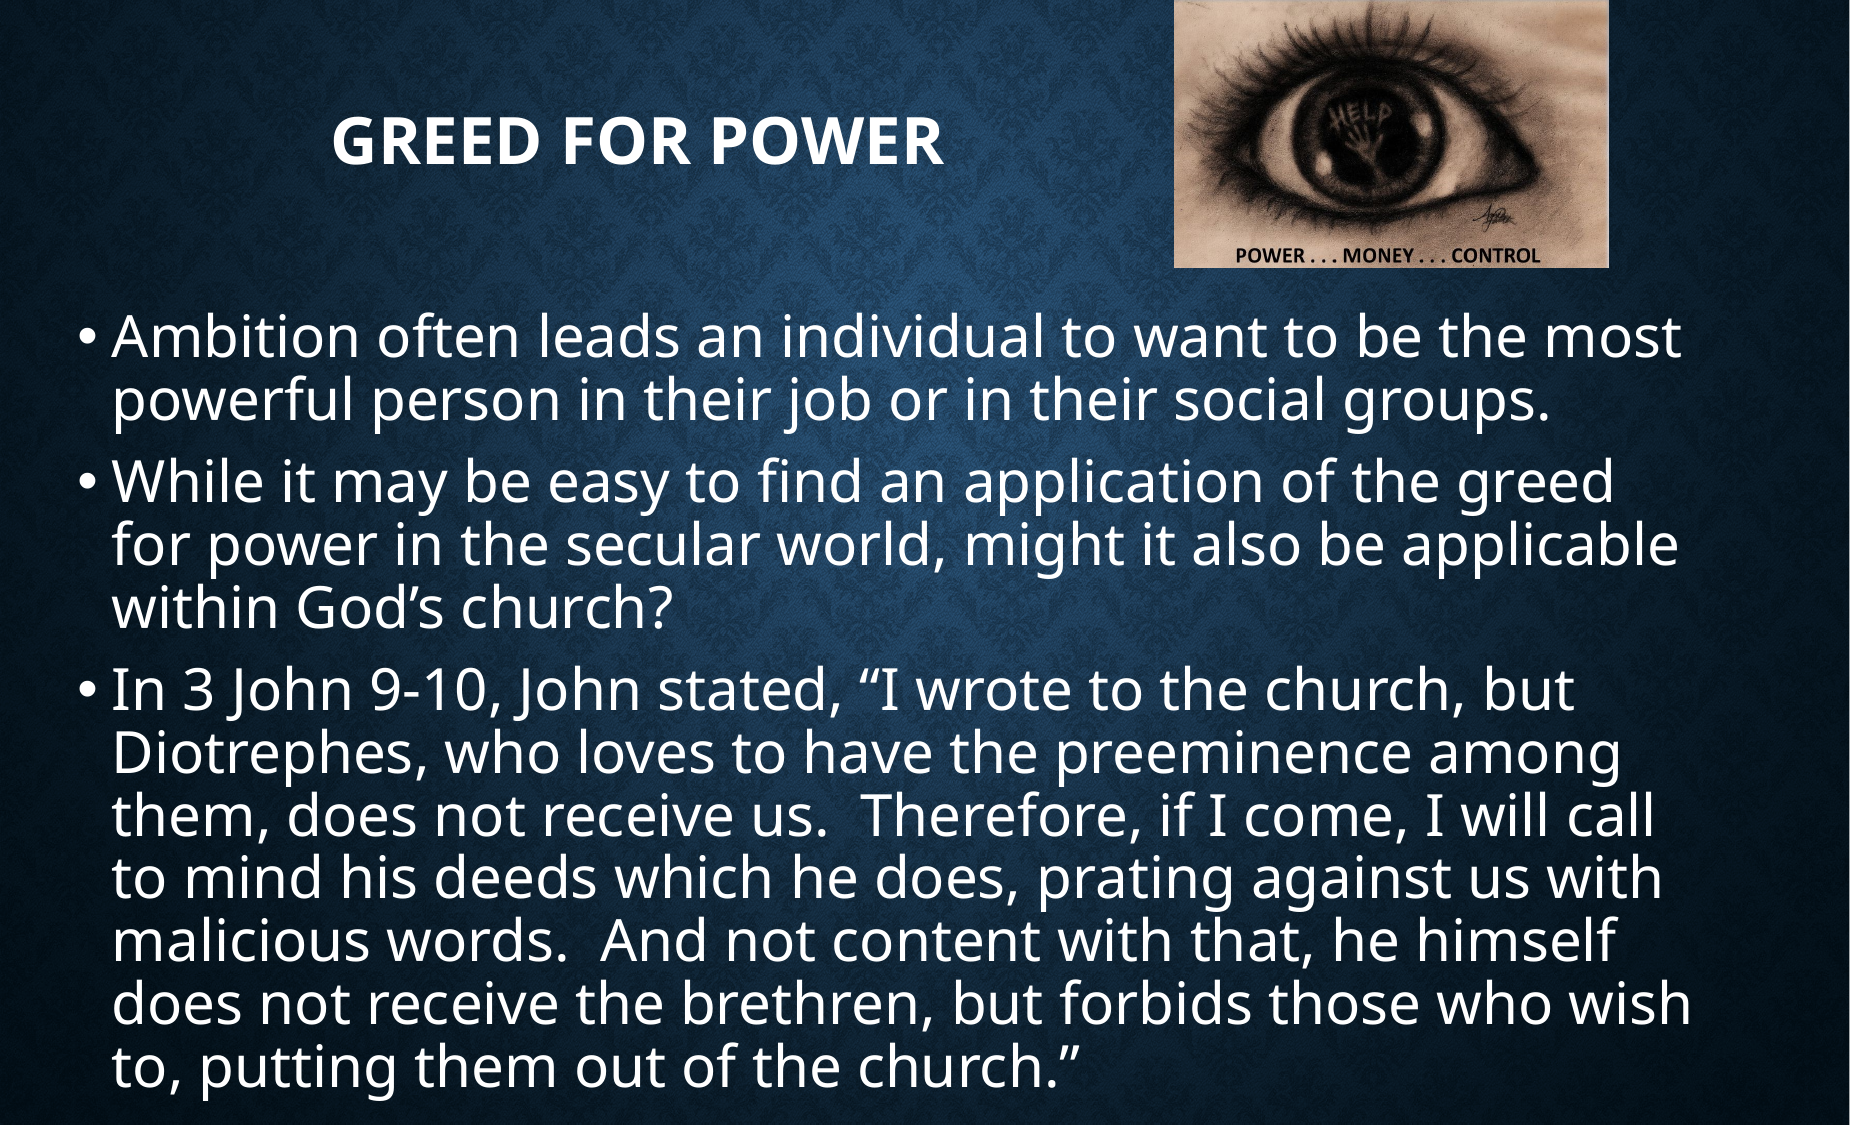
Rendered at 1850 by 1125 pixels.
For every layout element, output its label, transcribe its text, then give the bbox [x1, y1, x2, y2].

title Greed for Power [138, 34, 1138, 253]
picture [1174, 0, 1610, 269]
list Ambition often leads an individual to want to be the most powerful person in their job or in their social groups. While it may be easy to find an application of the greed for power in the secular world, might it also be applicable within God’s church? In 3 John 9-10, John stated, “I wrote to the church, but Diotrephes, who loves to have the preeminence among them, does not receive us. Therefore, if I come, I will call to mind his deeds which he does, prating against us with malicious words. And not content with that, he himself does not receive the brethren, but forbids those who wish to, putting them out of the church.” [62, 299, 1710, 1125]
